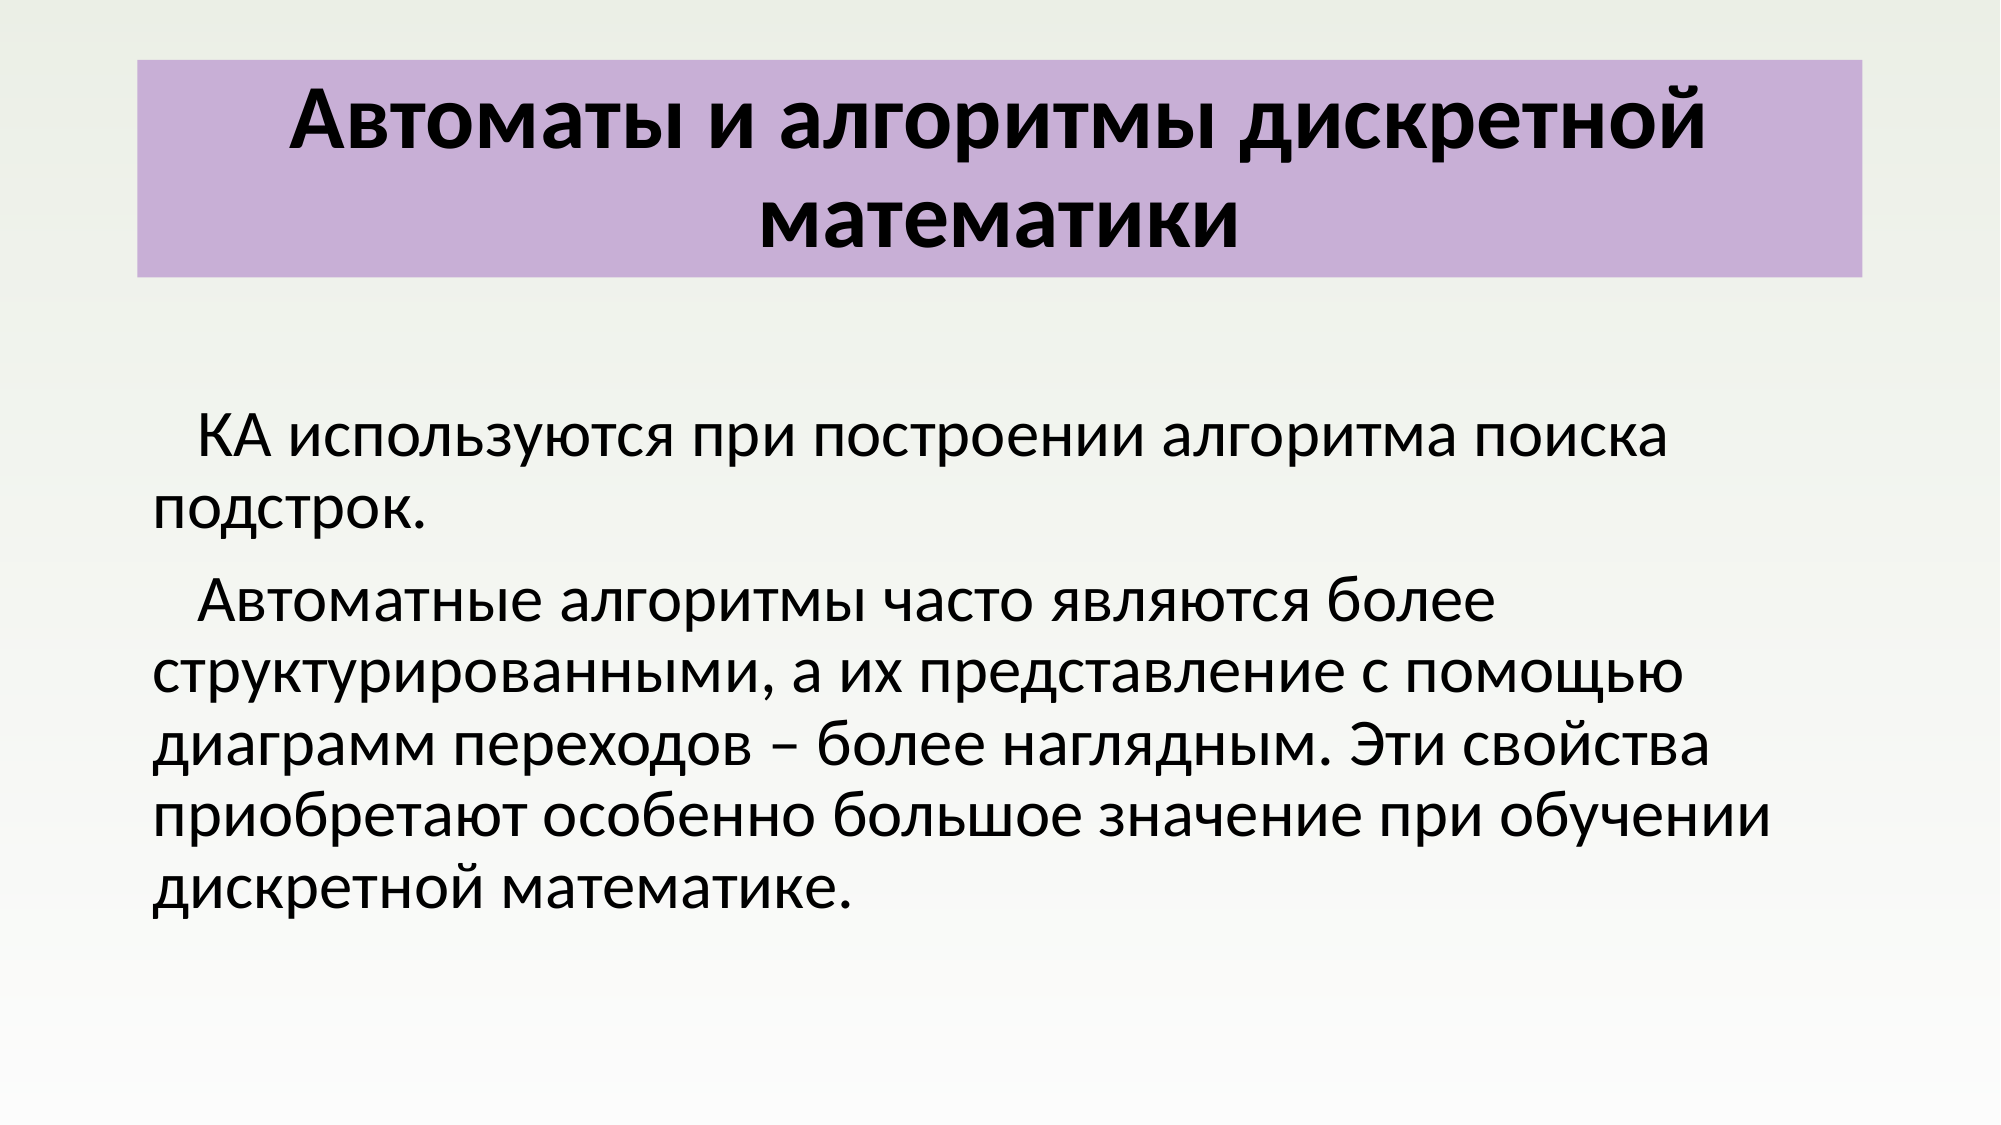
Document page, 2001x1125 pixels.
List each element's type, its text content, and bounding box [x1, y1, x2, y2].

title Автоматы и алгоритмы дискретной математики [137, 59, 1863, 278]
list КА используются при построении алгоритма поиска подстрок. Автоматные алгоритмы часто являются более структурированными, а их представление с помощью диаграмм переходов – более наглядным. Эти свойства приобретают особенно большое значение при обучении дискретной математике. [137, 391, 1954, 1107]
